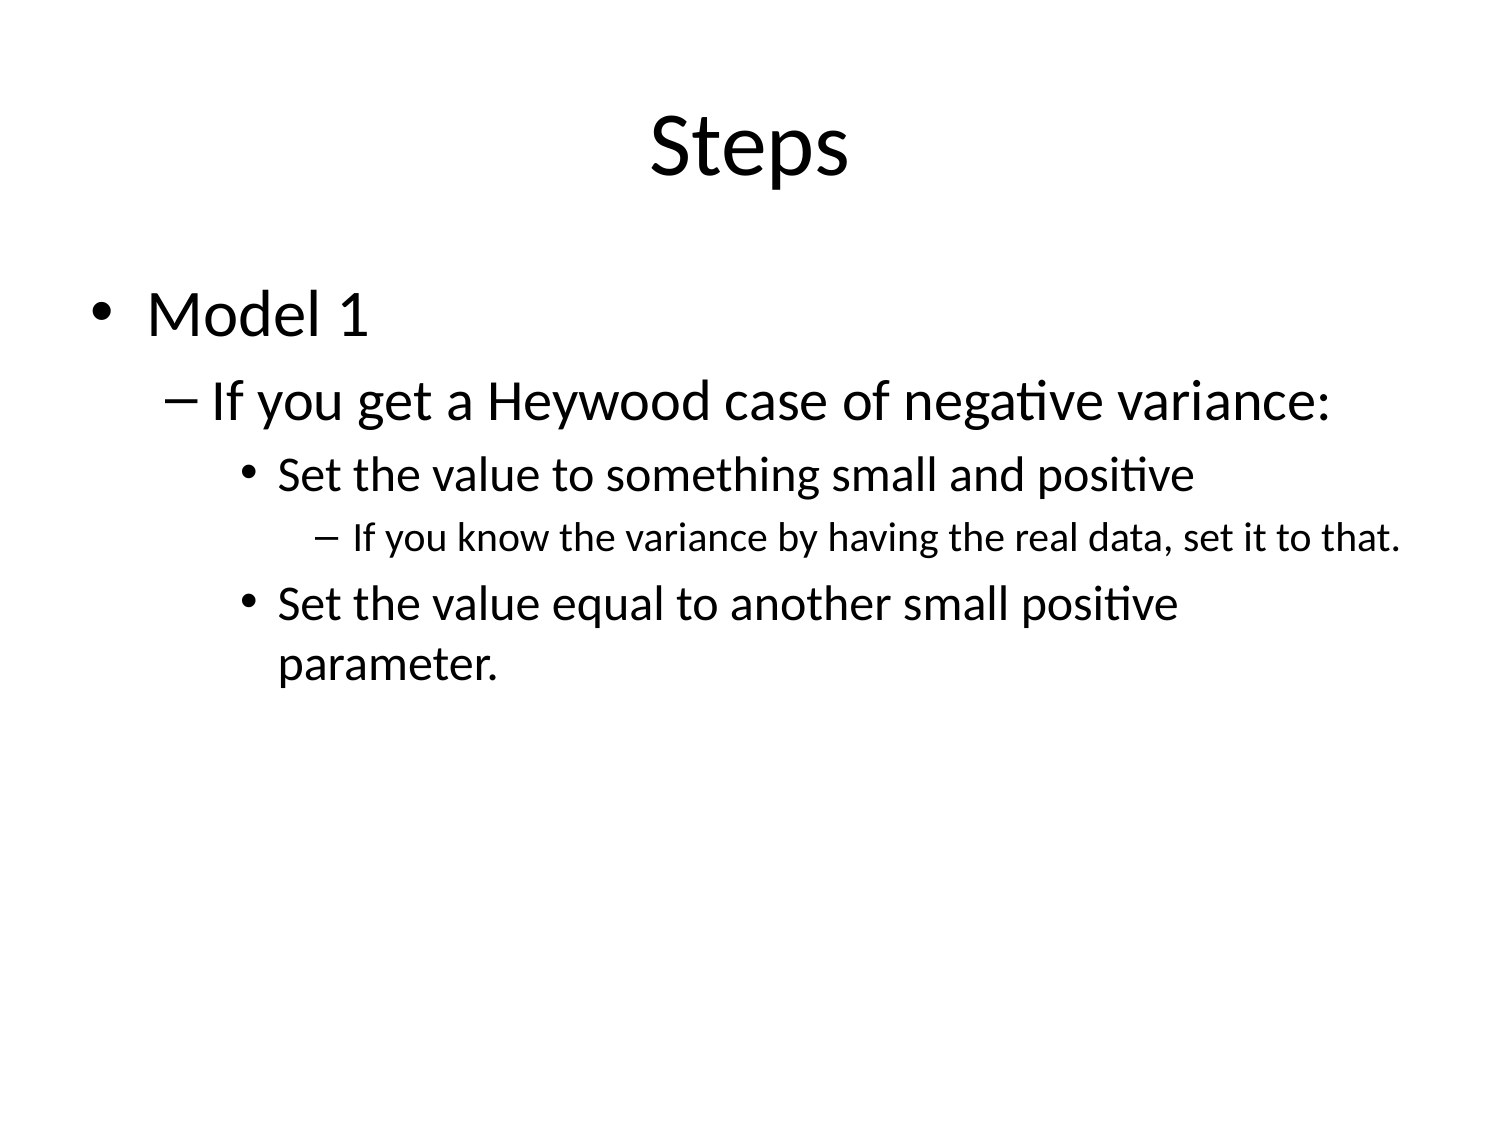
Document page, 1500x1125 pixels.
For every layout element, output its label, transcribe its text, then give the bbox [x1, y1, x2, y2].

list Model 1 If you get a Heywood case of negative variance: Set the value to something small and positive If you know the variance by having the real data, set it to that. Set the value equal to another small positive parameter. [75, 262, 1425, 1005]
title Steps [75, 45, 1425, 233]
